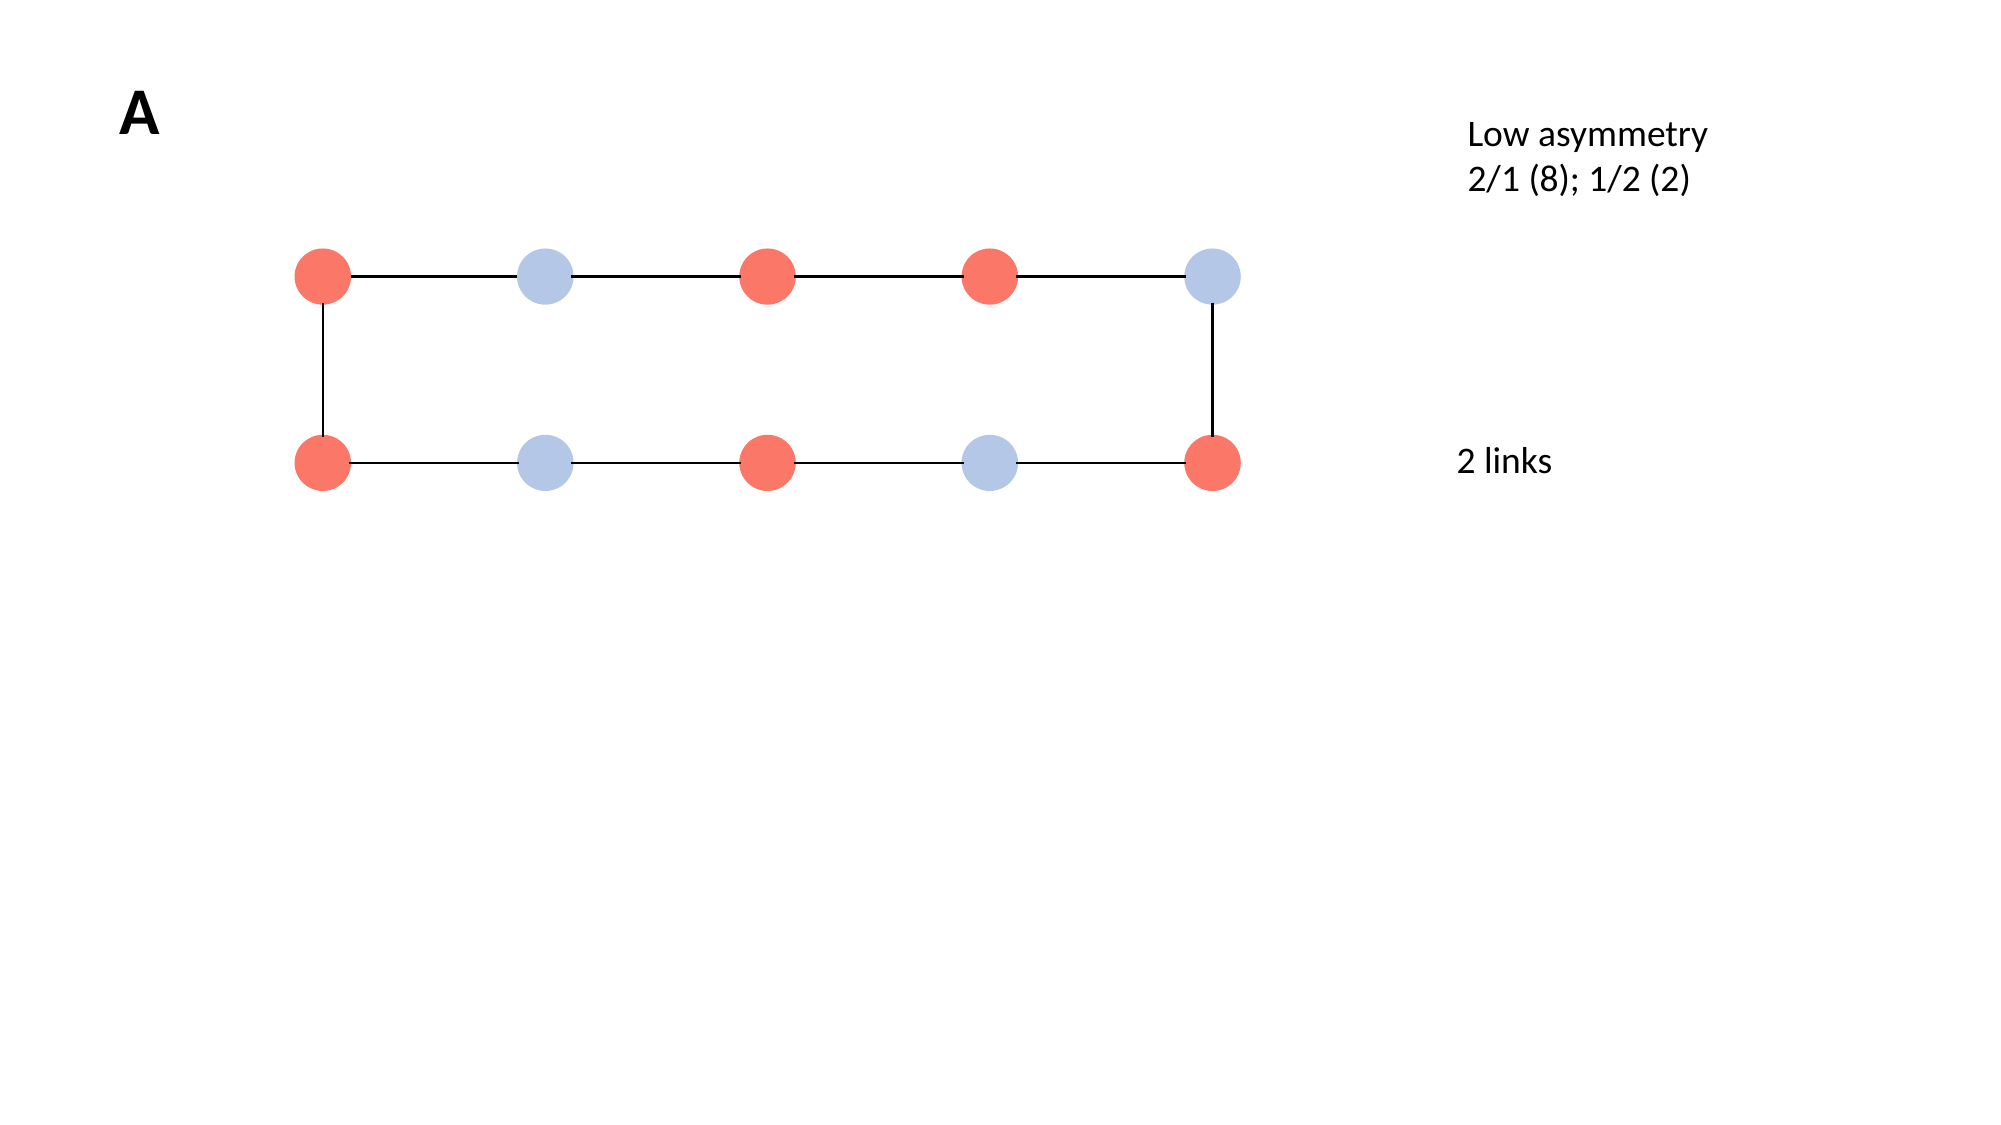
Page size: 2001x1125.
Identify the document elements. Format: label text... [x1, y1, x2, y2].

text_box A [104, 60, 175, 155]
text_box [962, 249, 1017, 304]
text_box [1185, 435, 1240, 490]
text_box [962, 435, 1017, 490]
text_box [295, 249, 350, 304]
text_box [740, 435, 795, 490]
text_box [518, 249, 573, 304]
text_box [740, 249, 795, 304]
text_box [295, 435, 350, 490]
text_box [1185, 249, 1240, 304]
text_box 2 links [1441, 428, 1568, 488]
text_box [518, 435, 573, 490]
text_box Low asymmetry 2/1 (8); 1/2 (2) [1452, 101, 1724, 206]
